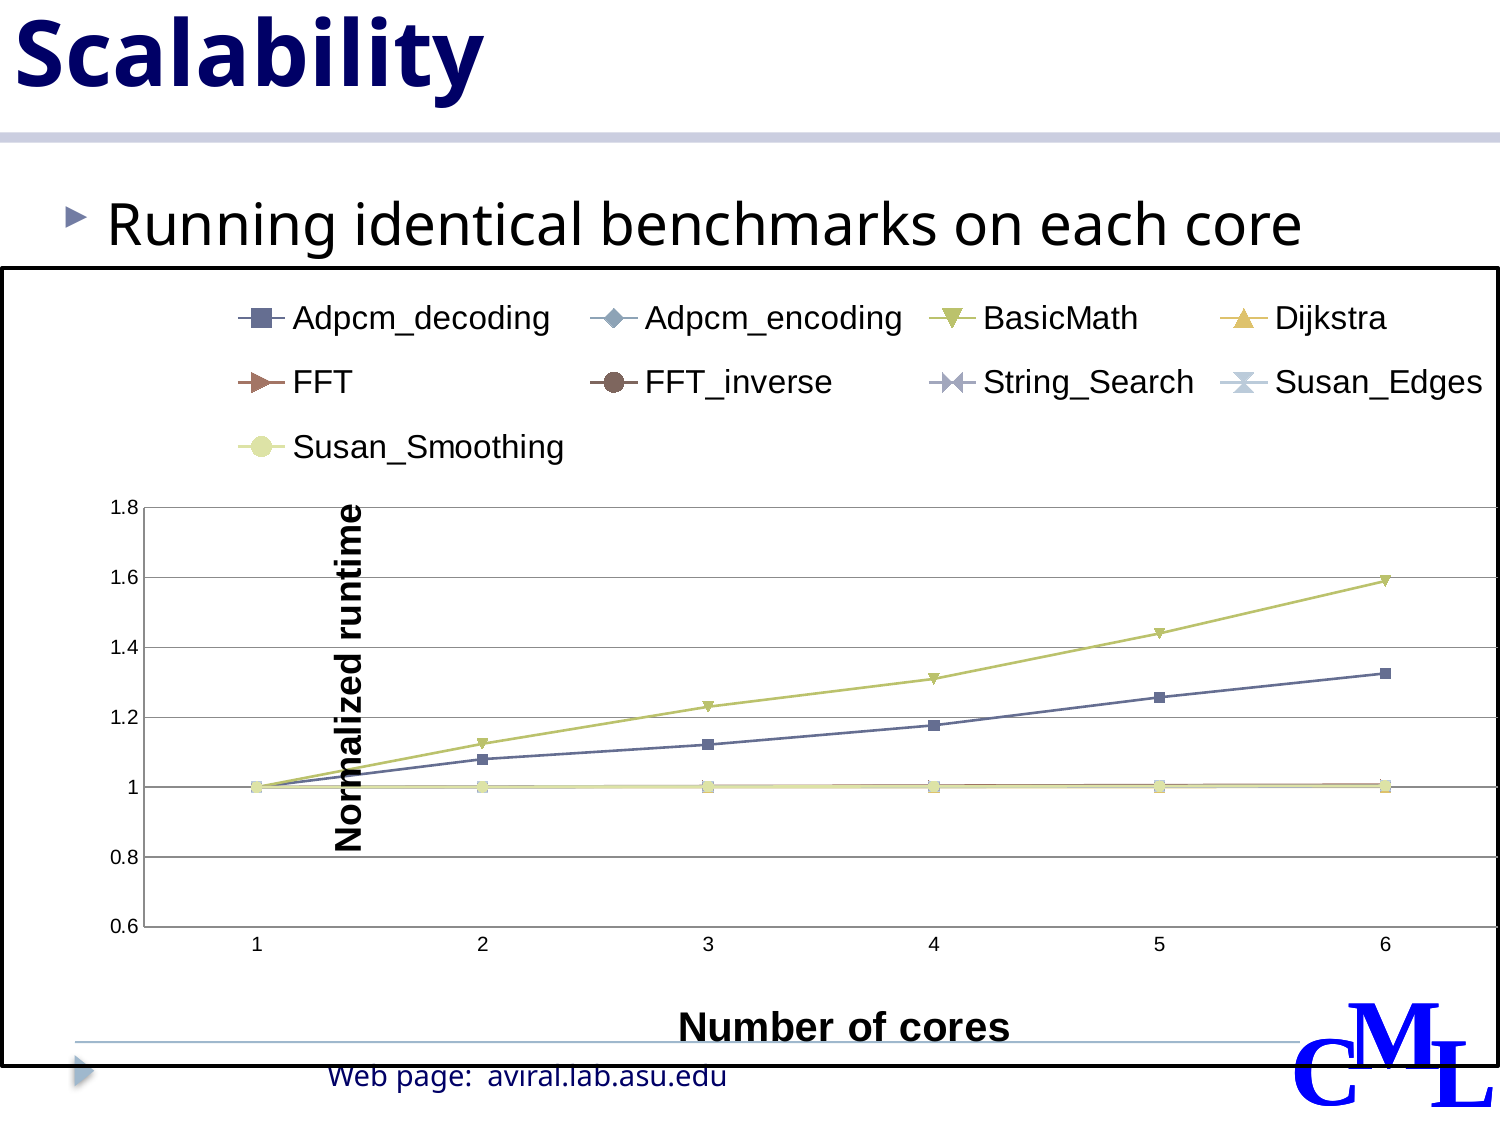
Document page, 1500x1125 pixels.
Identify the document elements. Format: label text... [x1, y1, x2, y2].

chart [0, 266, 1500, 1068]
list Running identical benchmarks on each core [47, 179, 1398, 266]
title Scalability [0, 0, 1500, 113]
